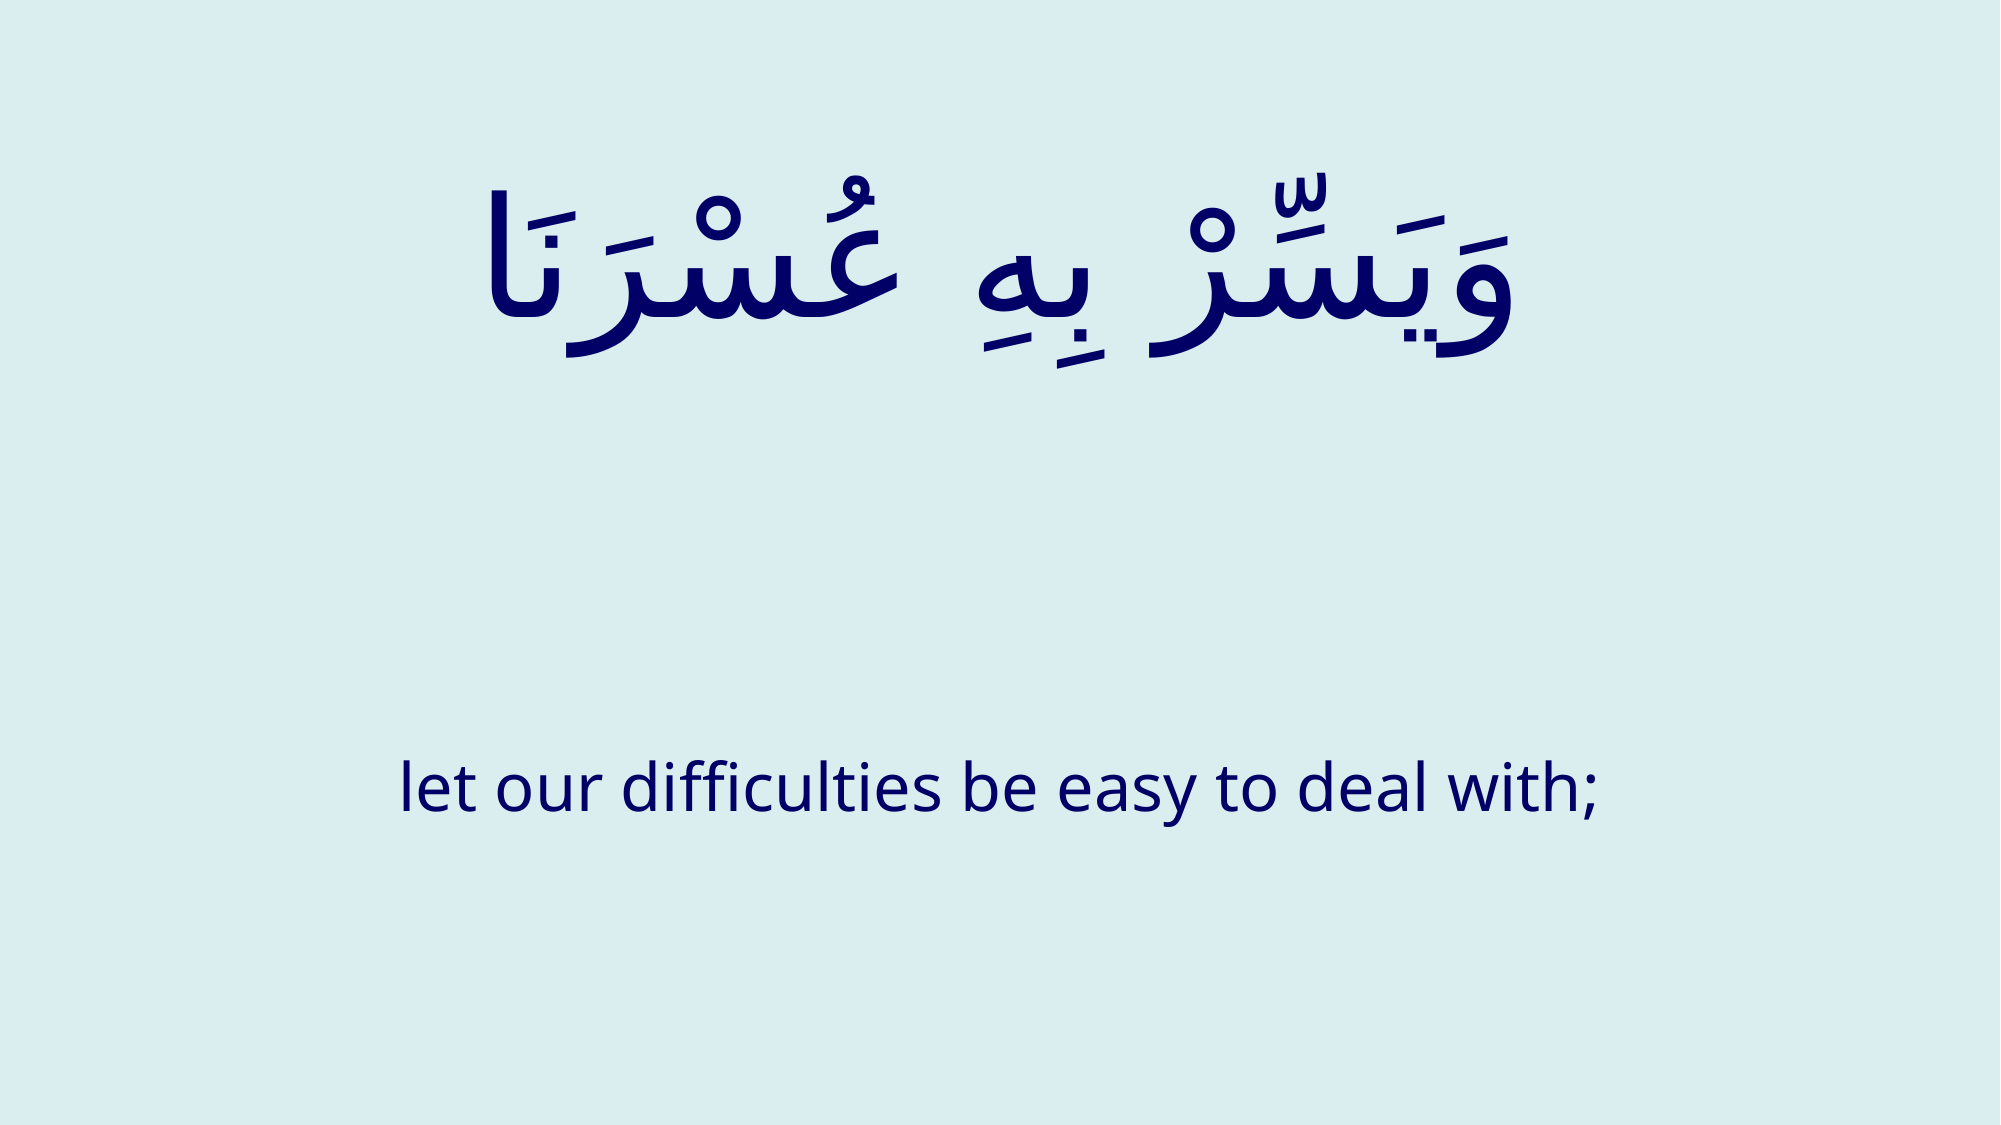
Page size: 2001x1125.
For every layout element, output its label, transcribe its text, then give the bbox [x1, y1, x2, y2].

list let our difficulties be easy to deal with; [356, 737, 1644, 1050]
title وَيَسِّرْ بِهِ عُسْرَنَا [0, 200, 2000, 388]
